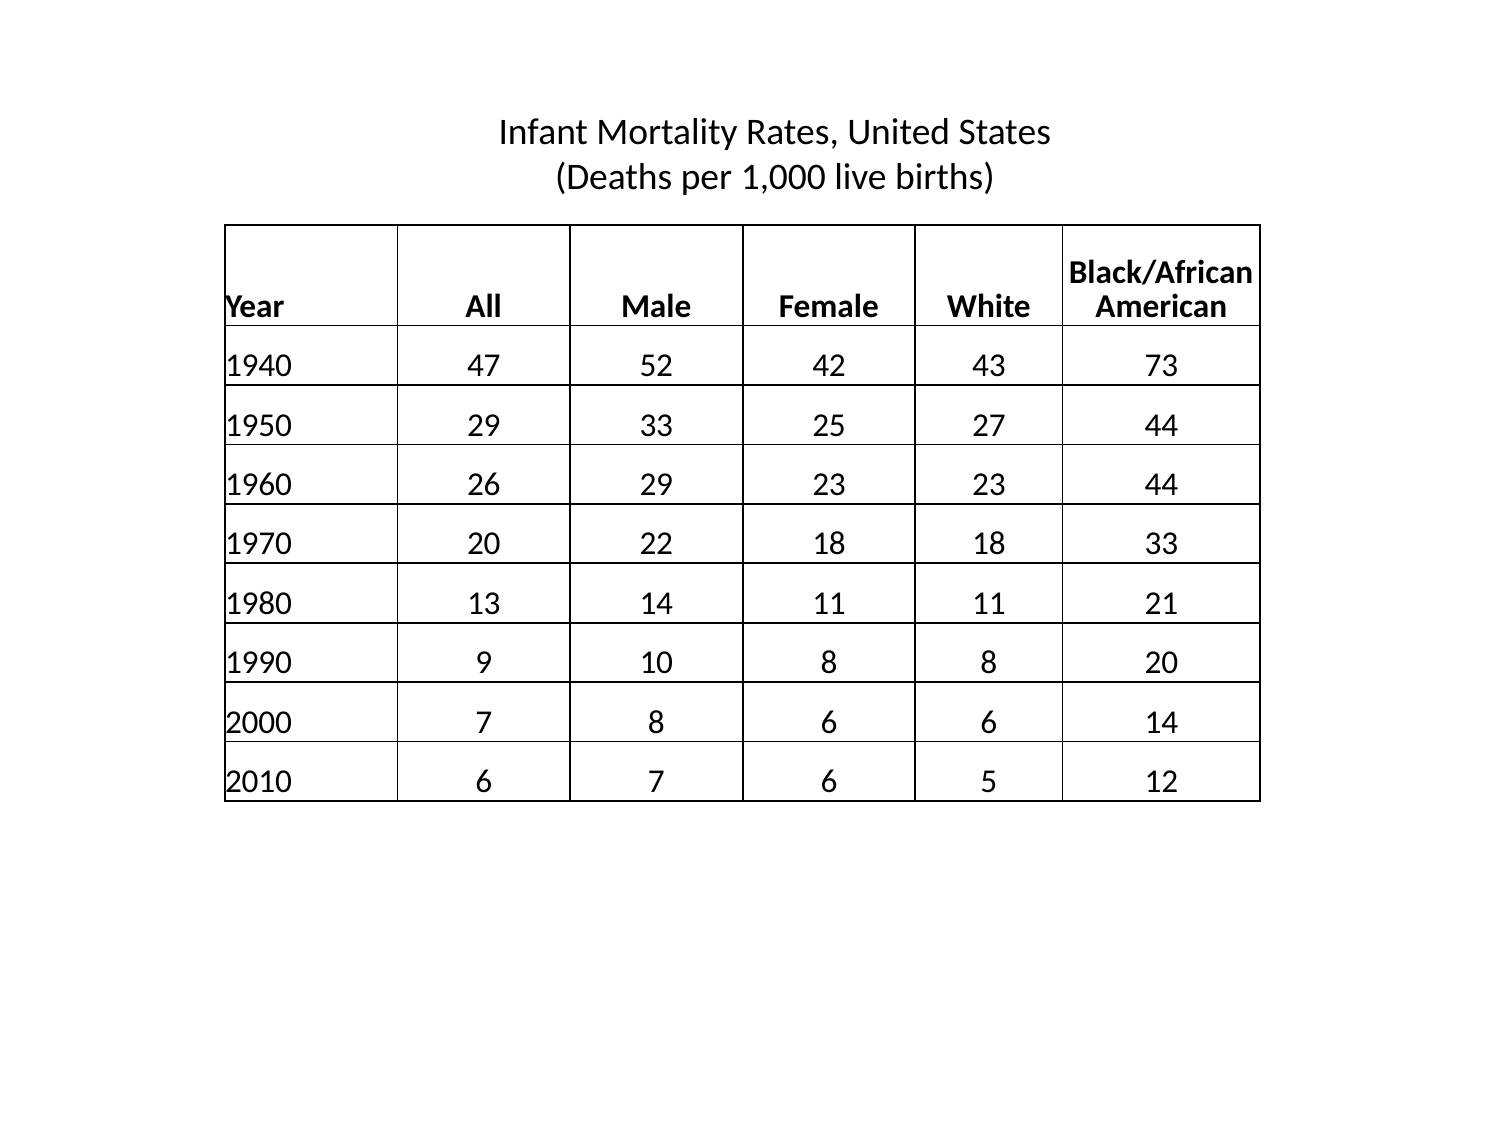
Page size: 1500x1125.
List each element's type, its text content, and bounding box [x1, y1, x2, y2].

table_cell 25 [744, 386, 914, 444]
text_box Infant Mortality Rates, United States (Deaths per 1,000 live births) [387, 99, 1163, 205]
table_cell 44 [1063, 445, 1259, 503]
table_cell 73 [1063, 326, 1259, 384]
table_cell 11 [916, 564, 1062, 622]
table_cell 6 [744, 742, 914, 800]
table_header Year [226, 226, 397, 325]
table_cell 44 [1063, 386, 1259, 444]
table_cell 33 [571, 386, 742, 444]
table_header All [398, 226, 569, 325]
table_cell 13 [398, 564, 569, 622]
table_cell 1950 [226, 386, 397, 444]
table_cell 23 [744, 445, 914, 503]
table_cell 22 [571, 505, 742, 562]
table_cell 42 [744, 326, 914, 384]
table_cell 5 [916, 742, 1062, 800]
table_cell 47 [398, 326, 569, 384]
table_cell 7 [571, 742, 742, 800]
table_cell 18 [916, 505, 1062, 562]
table_header Black/African American [1063, 226, 1259, 325]
table_cell 14 [571, 564, 742, 622]
table_cell 11 [744, 564, 914, 622]
table_cell 8 [744, 624, 914, 681]
table_cell 8 [571, 683, 742, 741]
table_cell 21 [1063, 564, 1259, 622]
table_cell 20 [398, 505, 569, 562]
table_cell 1960 [226, 445, 397, 503]
table_cell 29 [571, 445, 742, 503]
table_header Male [571, 226, 742, 325]
table_cell 9 [398, 624, 569, 681]
table_cell 1970 [226, 505, 397, 562]
table_cell 1980 [226, 564, 397, 622]
table_cell 8 [916, 624, 1062, 681]
table_cell 29 [398, 386, 569, 444]
table_cell 43 [916, 326, 1062, 384]
table_cell 23 [916, 445, 1062, 503]
table_cell 7 [398, 683, 569, 741]
table_header Female [744, 226, 914, 325]
table_cell 6 [398, 742, 569, 800]
table_cell 10 [571, 624, 742, 681]
table_cell 52 [571, 326, 742, 384]
table_cell 12 [1063, 742, 1259, 800]
table_cell 33 [1063, 505, 1259, 562]
table_cell 26 [398, 445, 569, 503]
table_cell 20 [1063, 624, 1259, 681]
table_cell 1990 [226, 624, 397, 681]
table_cell 2010 [226, 742, 397, 800]
table_cell 1940 [226, 326, 397, 384]
table_header White [916, 226, 1062, 325]
table_cell 6 [744, 683, 914, 741]
table_cell 14 [1063, 683, 1259, 741]
table_cell 2000 [226, 683, 397, 741]
table_cell 18 [744, 505, 914, 562]
table_cell 27 [916, 386, 1062, 444]
table_cell 6 [916, 683, 1062, 741]
